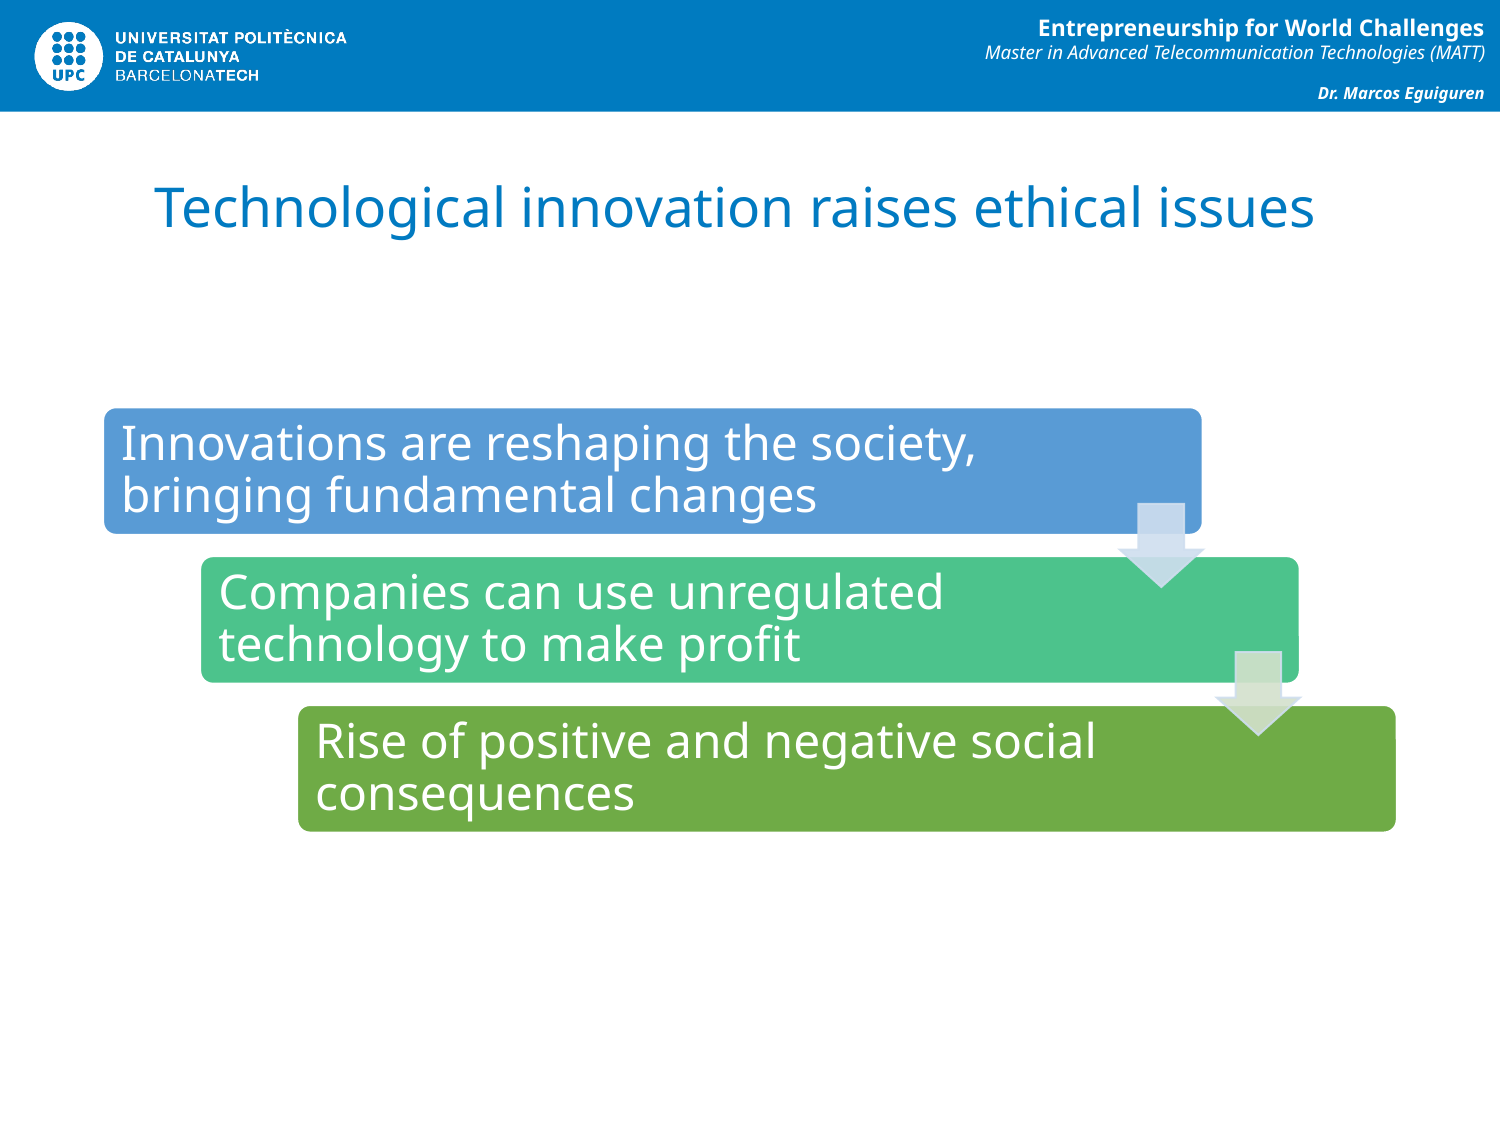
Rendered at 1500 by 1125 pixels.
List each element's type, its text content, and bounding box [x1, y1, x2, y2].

title Technological innovation raises ethical issues [88, 165, 1383, 254]
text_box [102, 406, 1398, 833]
picture [14, 3, 366, 109]
